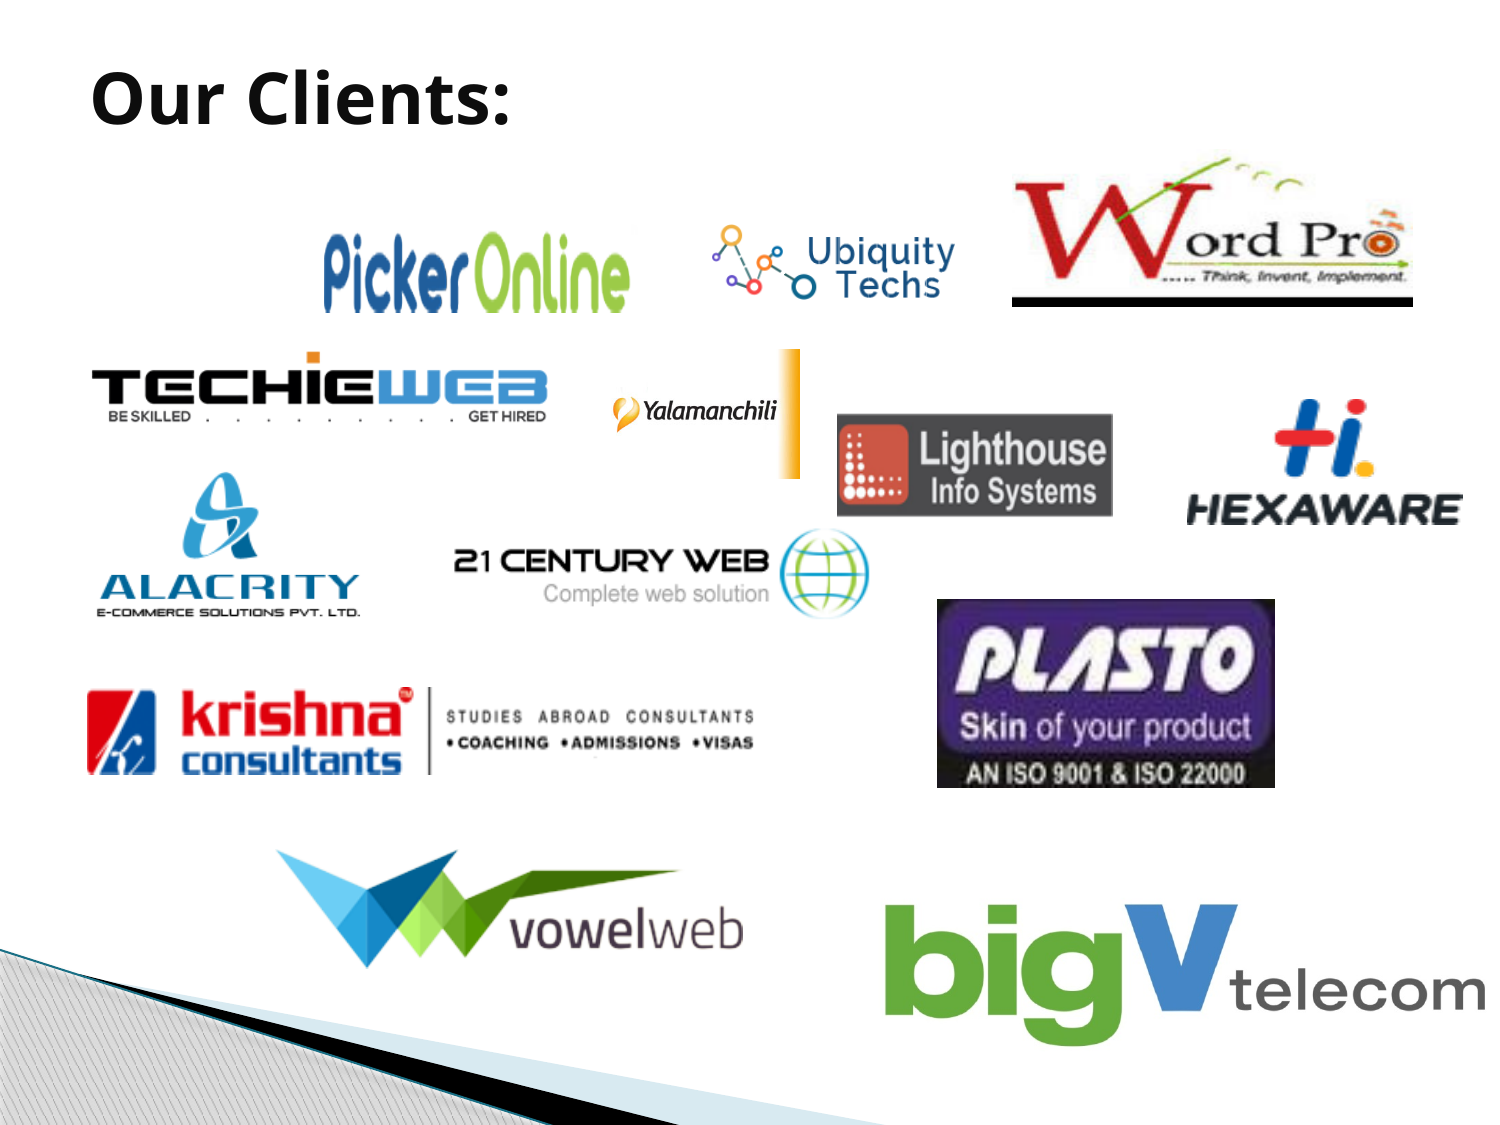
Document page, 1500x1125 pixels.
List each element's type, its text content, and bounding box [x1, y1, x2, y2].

picture [87, 349, 580, 426]
picture [1187, 399, 1463, 526]
picture [449, 524, 874, 624]
picture [87, 462, 366, 626]
picture [712, 224, 955, 301]
picture [837, 412, 1113, 521]
picture [937, 599, 1276, 788]
picture [324, 224, 638, 313]
title Our Clients: [75, 45, 1425, 233]
picture [87, 687, 761, 776]
picture [274, 849, 743, 969]
picture [869, 887, 1500, 1054]
picture [1012, 149, 1413, 307]
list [599, 349, 801, 479]
